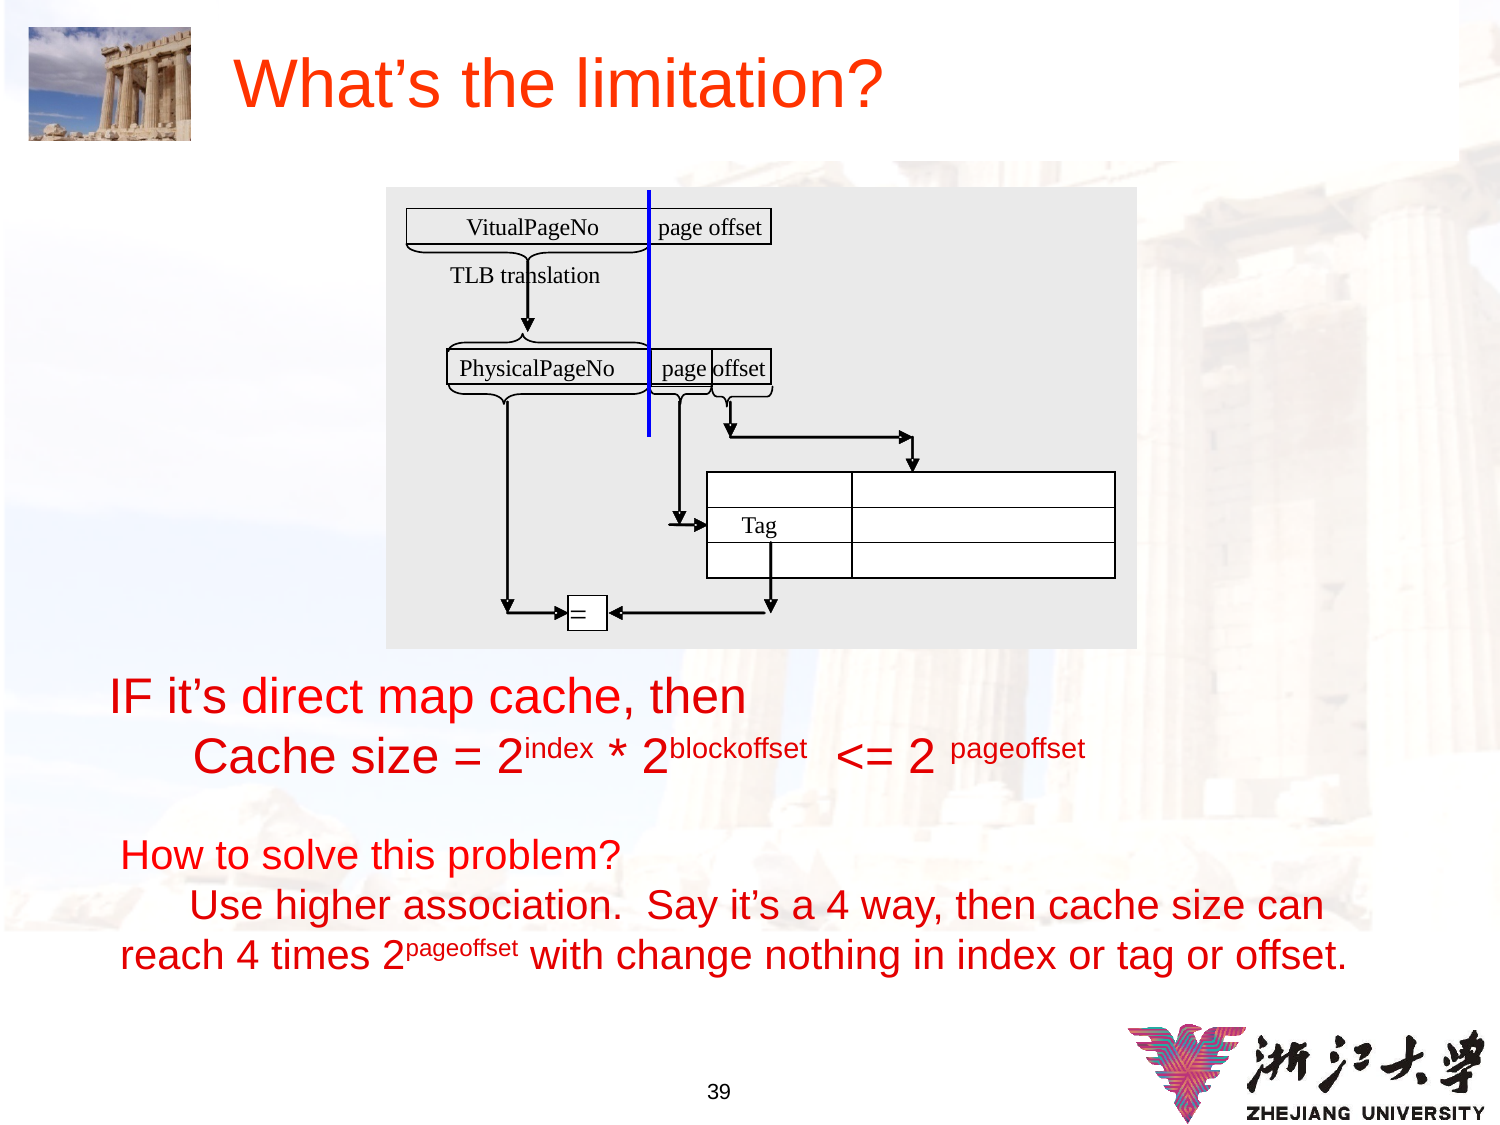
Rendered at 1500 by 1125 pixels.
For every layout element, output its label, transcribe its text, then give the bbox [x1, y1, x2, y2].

text_box How to solve this problem? Use higher association. Say it’s a 4 way, then cache size can reach 4 times 2pageoffset with change nothing in index or tag or offset. [105, 820, 1442, 986]
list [385, 187, 1138, 650]
picture [0, 0, 1500, 1125]
title What’s the limitation? [218, 0, 1459, 161]
text_box IF it’s direct map cache, then Cache size = 2index * 2blockoffset <= 2 pageoffset [93, 656, 1430, 791]
